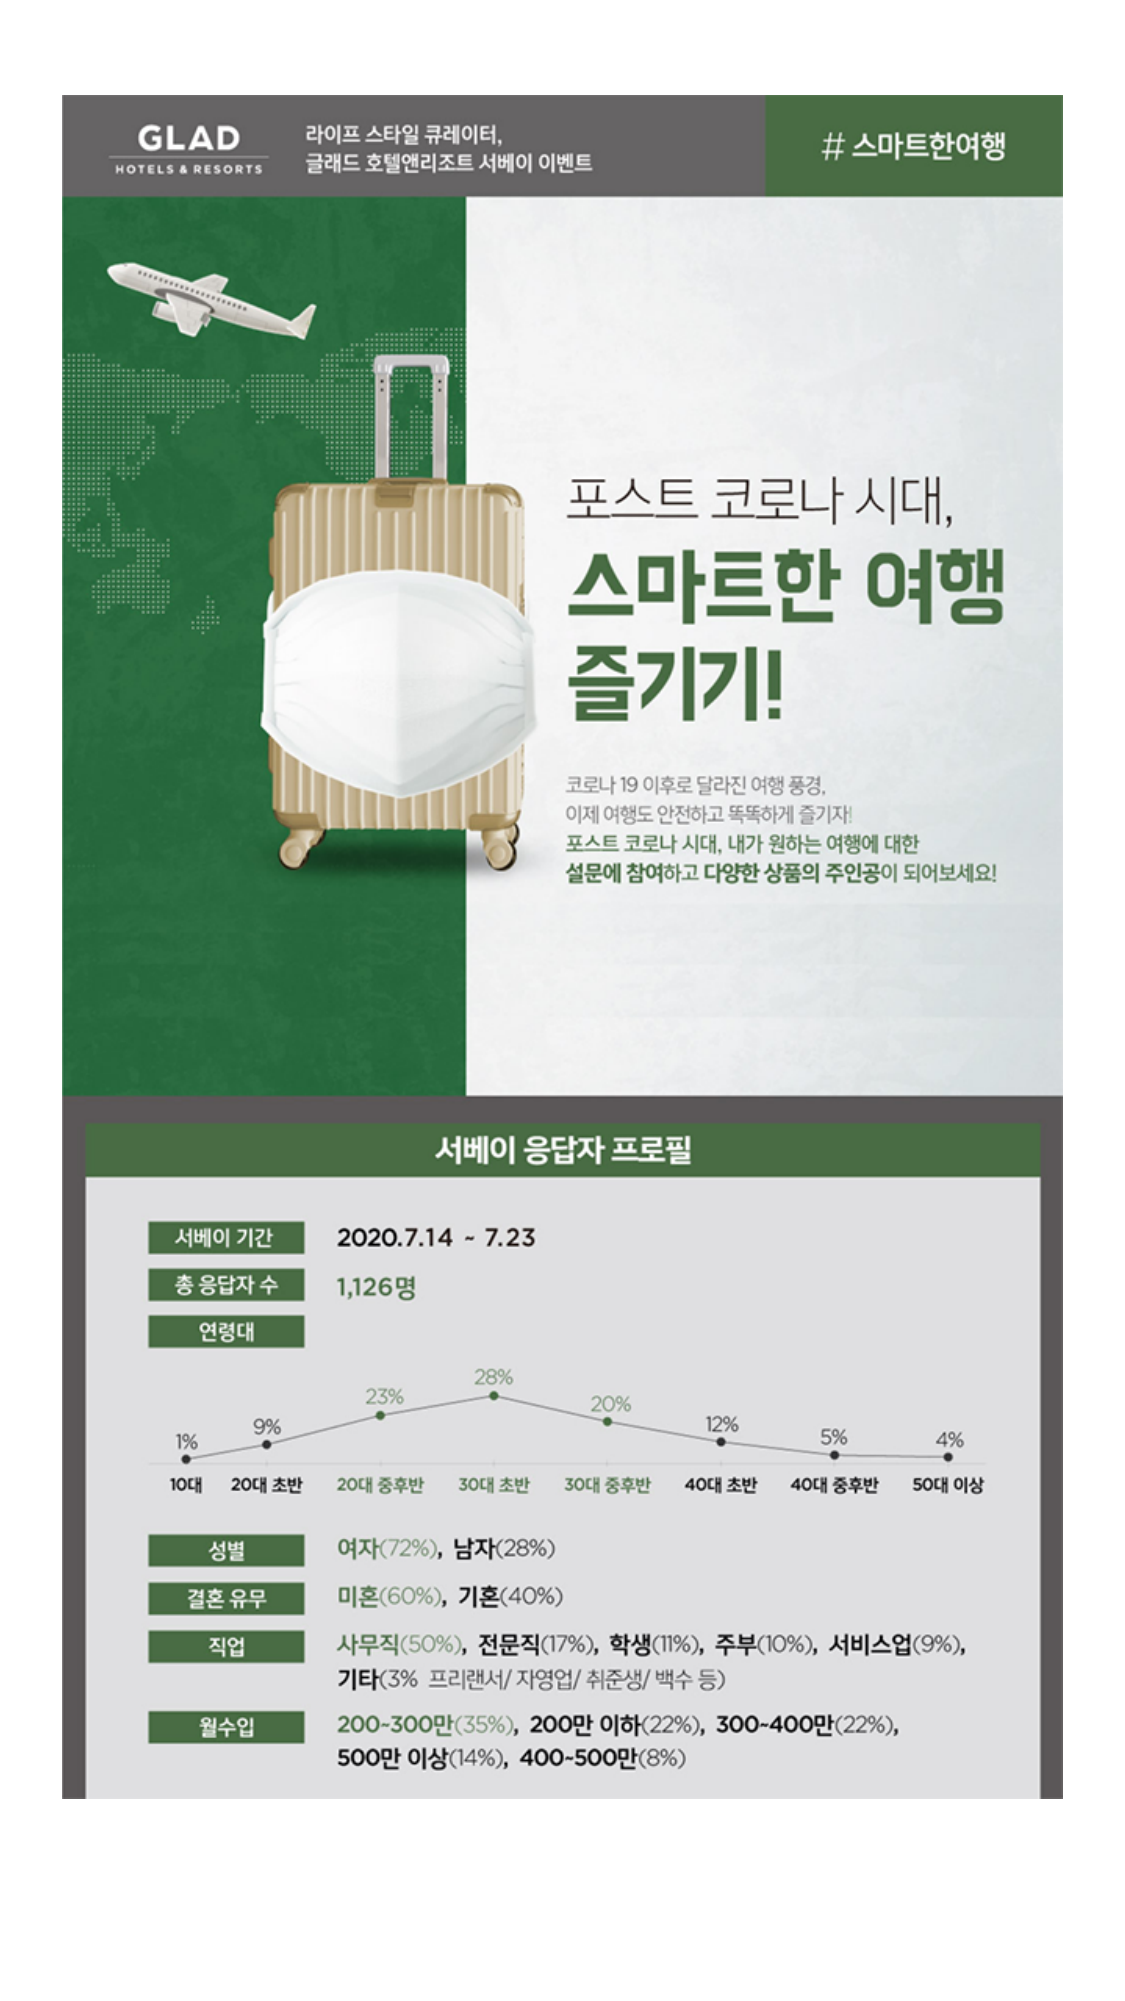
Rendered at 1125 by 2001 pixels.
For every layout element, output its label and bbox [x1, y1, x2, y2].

picture [62, 95, 1063, 1800]
